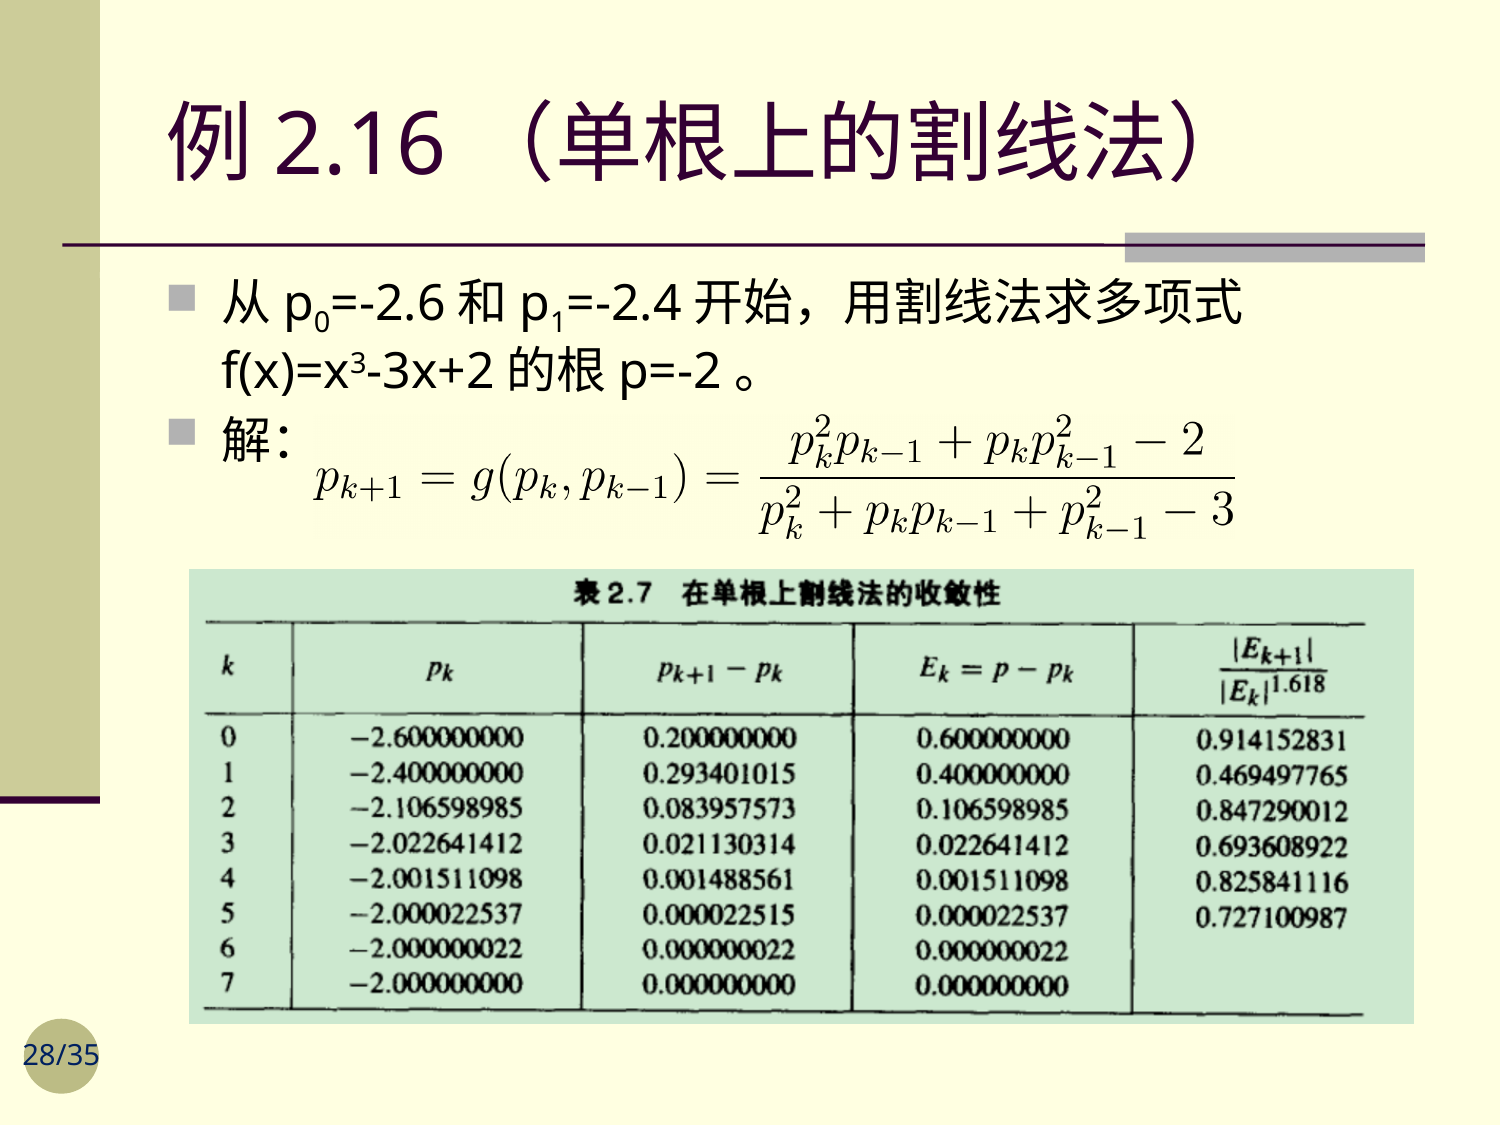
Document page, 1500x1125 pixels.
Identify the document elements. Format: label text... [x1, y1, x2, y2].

picture [189, 569, 1414, 1024]
list 从p0=-2.6和p1=-2.4开始，用割线法求多项式f(x)=x3-3x+2的根p=-2。 解： [150, 262, 1425, 1006]
title 例2.16（单根上的割线法） [150, 45, 1425, 234]
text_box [311, 410, 1237, 545]
